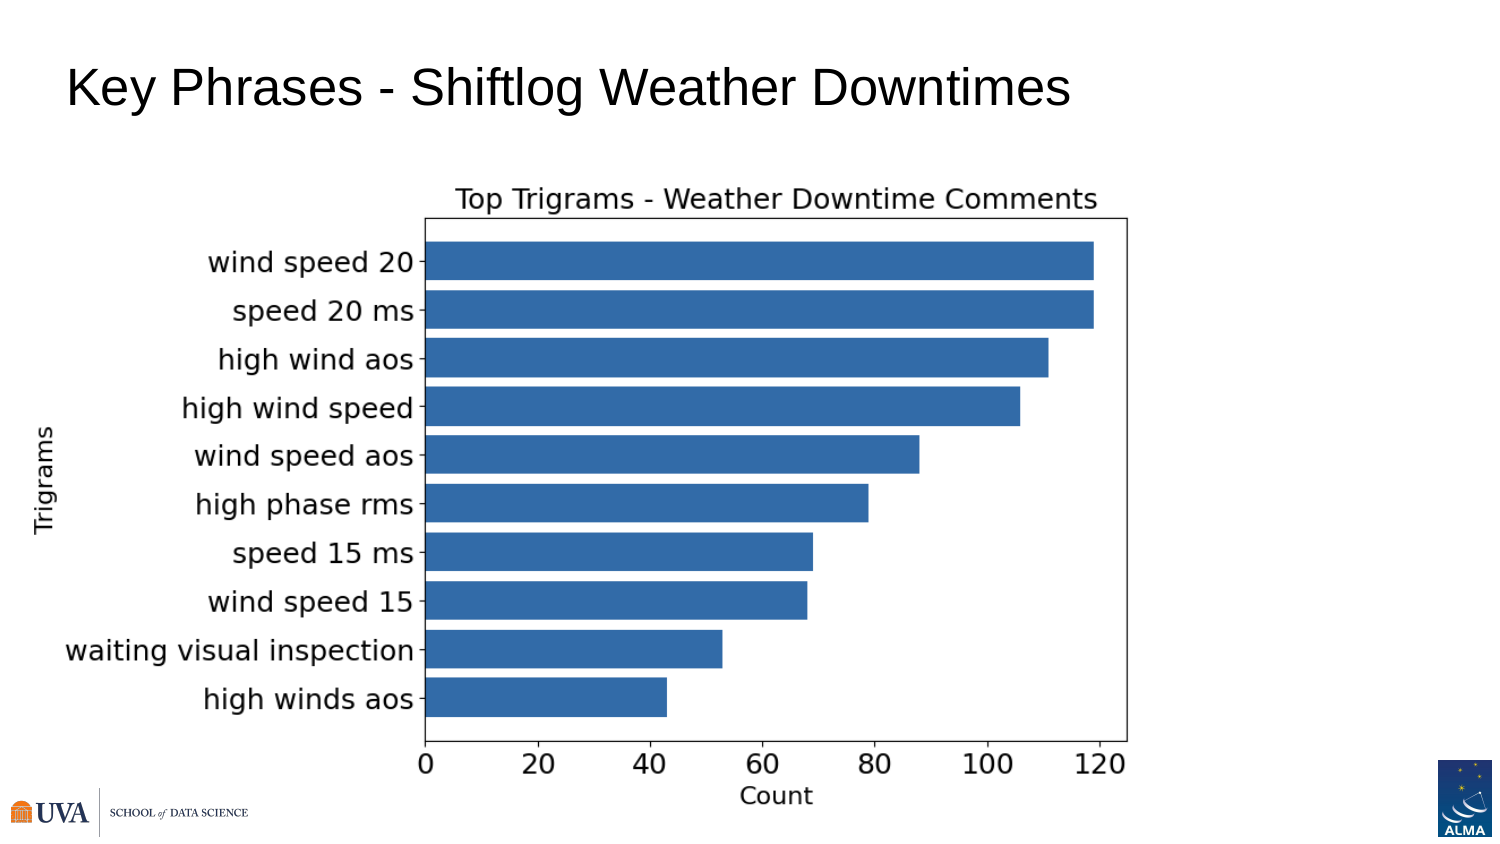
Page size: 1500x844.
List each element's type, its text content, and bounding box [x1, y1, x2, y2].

picture [1437, 760, 1492, 837]
title Key Phrases - Shiftlog Weather Downtimes [51, 38, 1449, 132]
picture [11, 176, 1138, 837]
